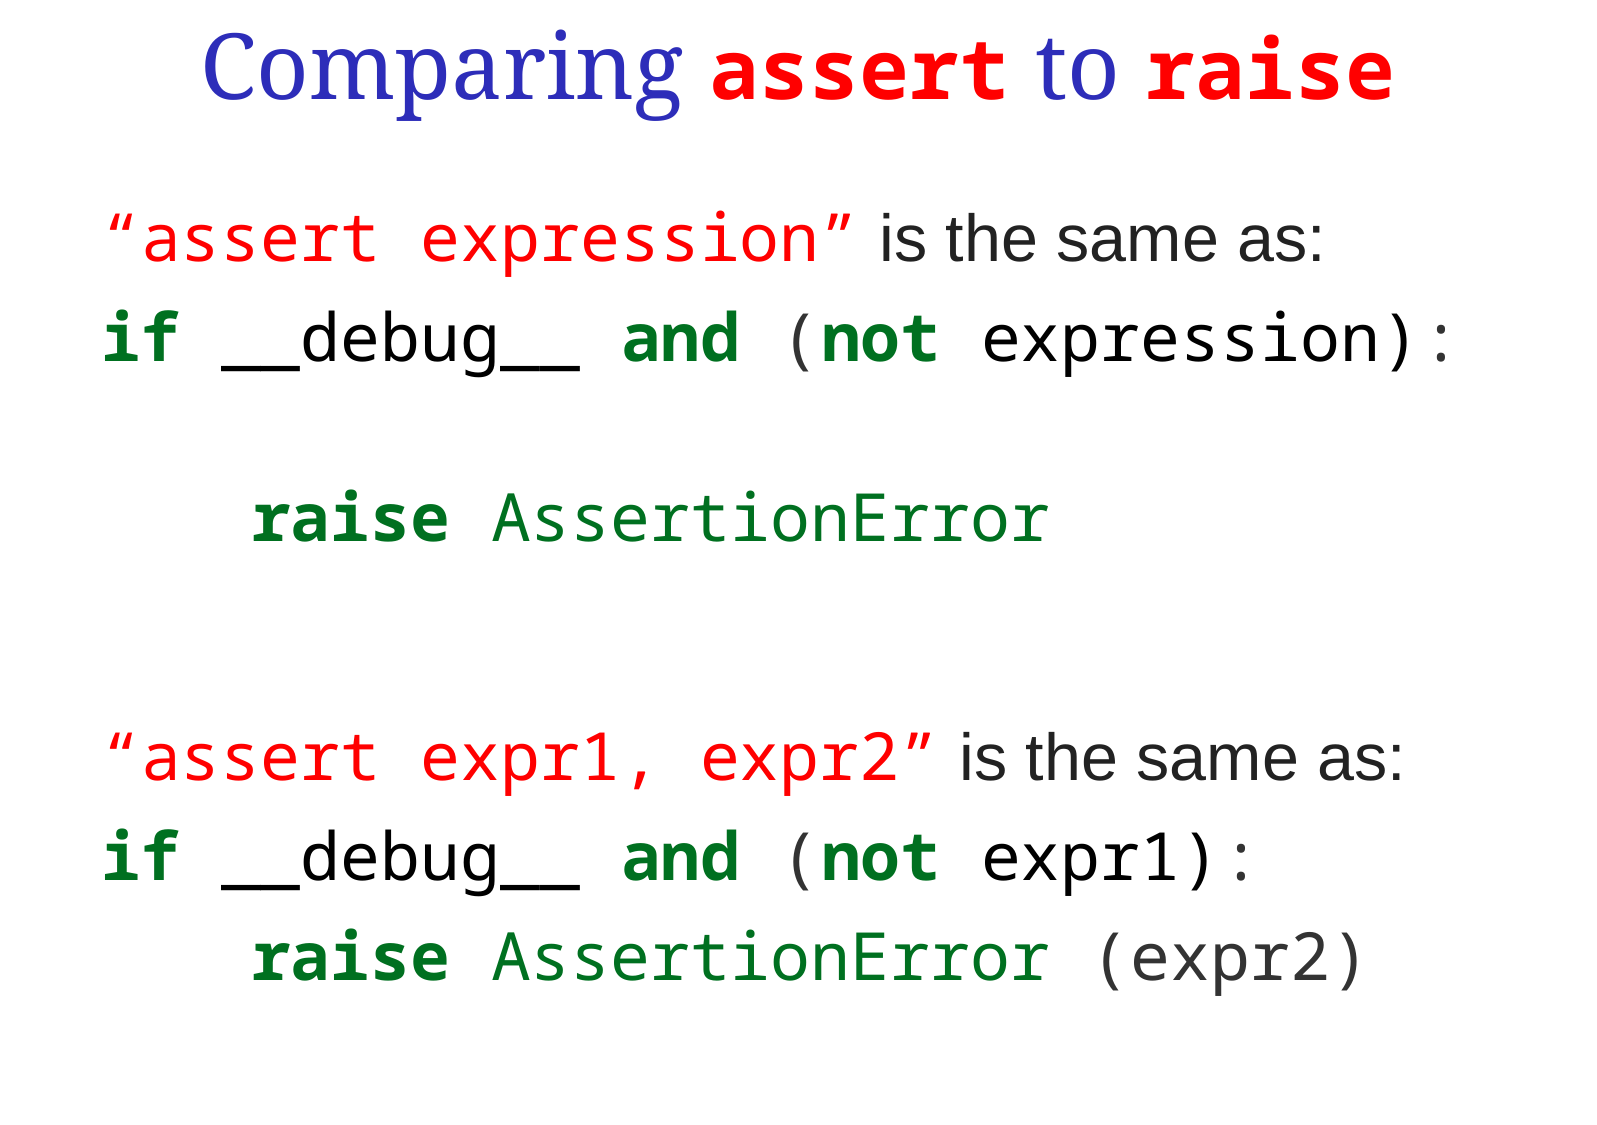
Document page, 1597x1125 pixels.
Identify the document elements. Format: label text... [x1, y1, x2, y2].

list “assert expression” is the same as: if __debug__ and (not expression): raise AssertionError “assert expr1, expr2” is the same as: if __debug__ and (not expr1): raise AssertionError (expr2) [86, 187, 1510, 1100]
text_box Comparing assert to raise [136, 0, 1460, 126]
